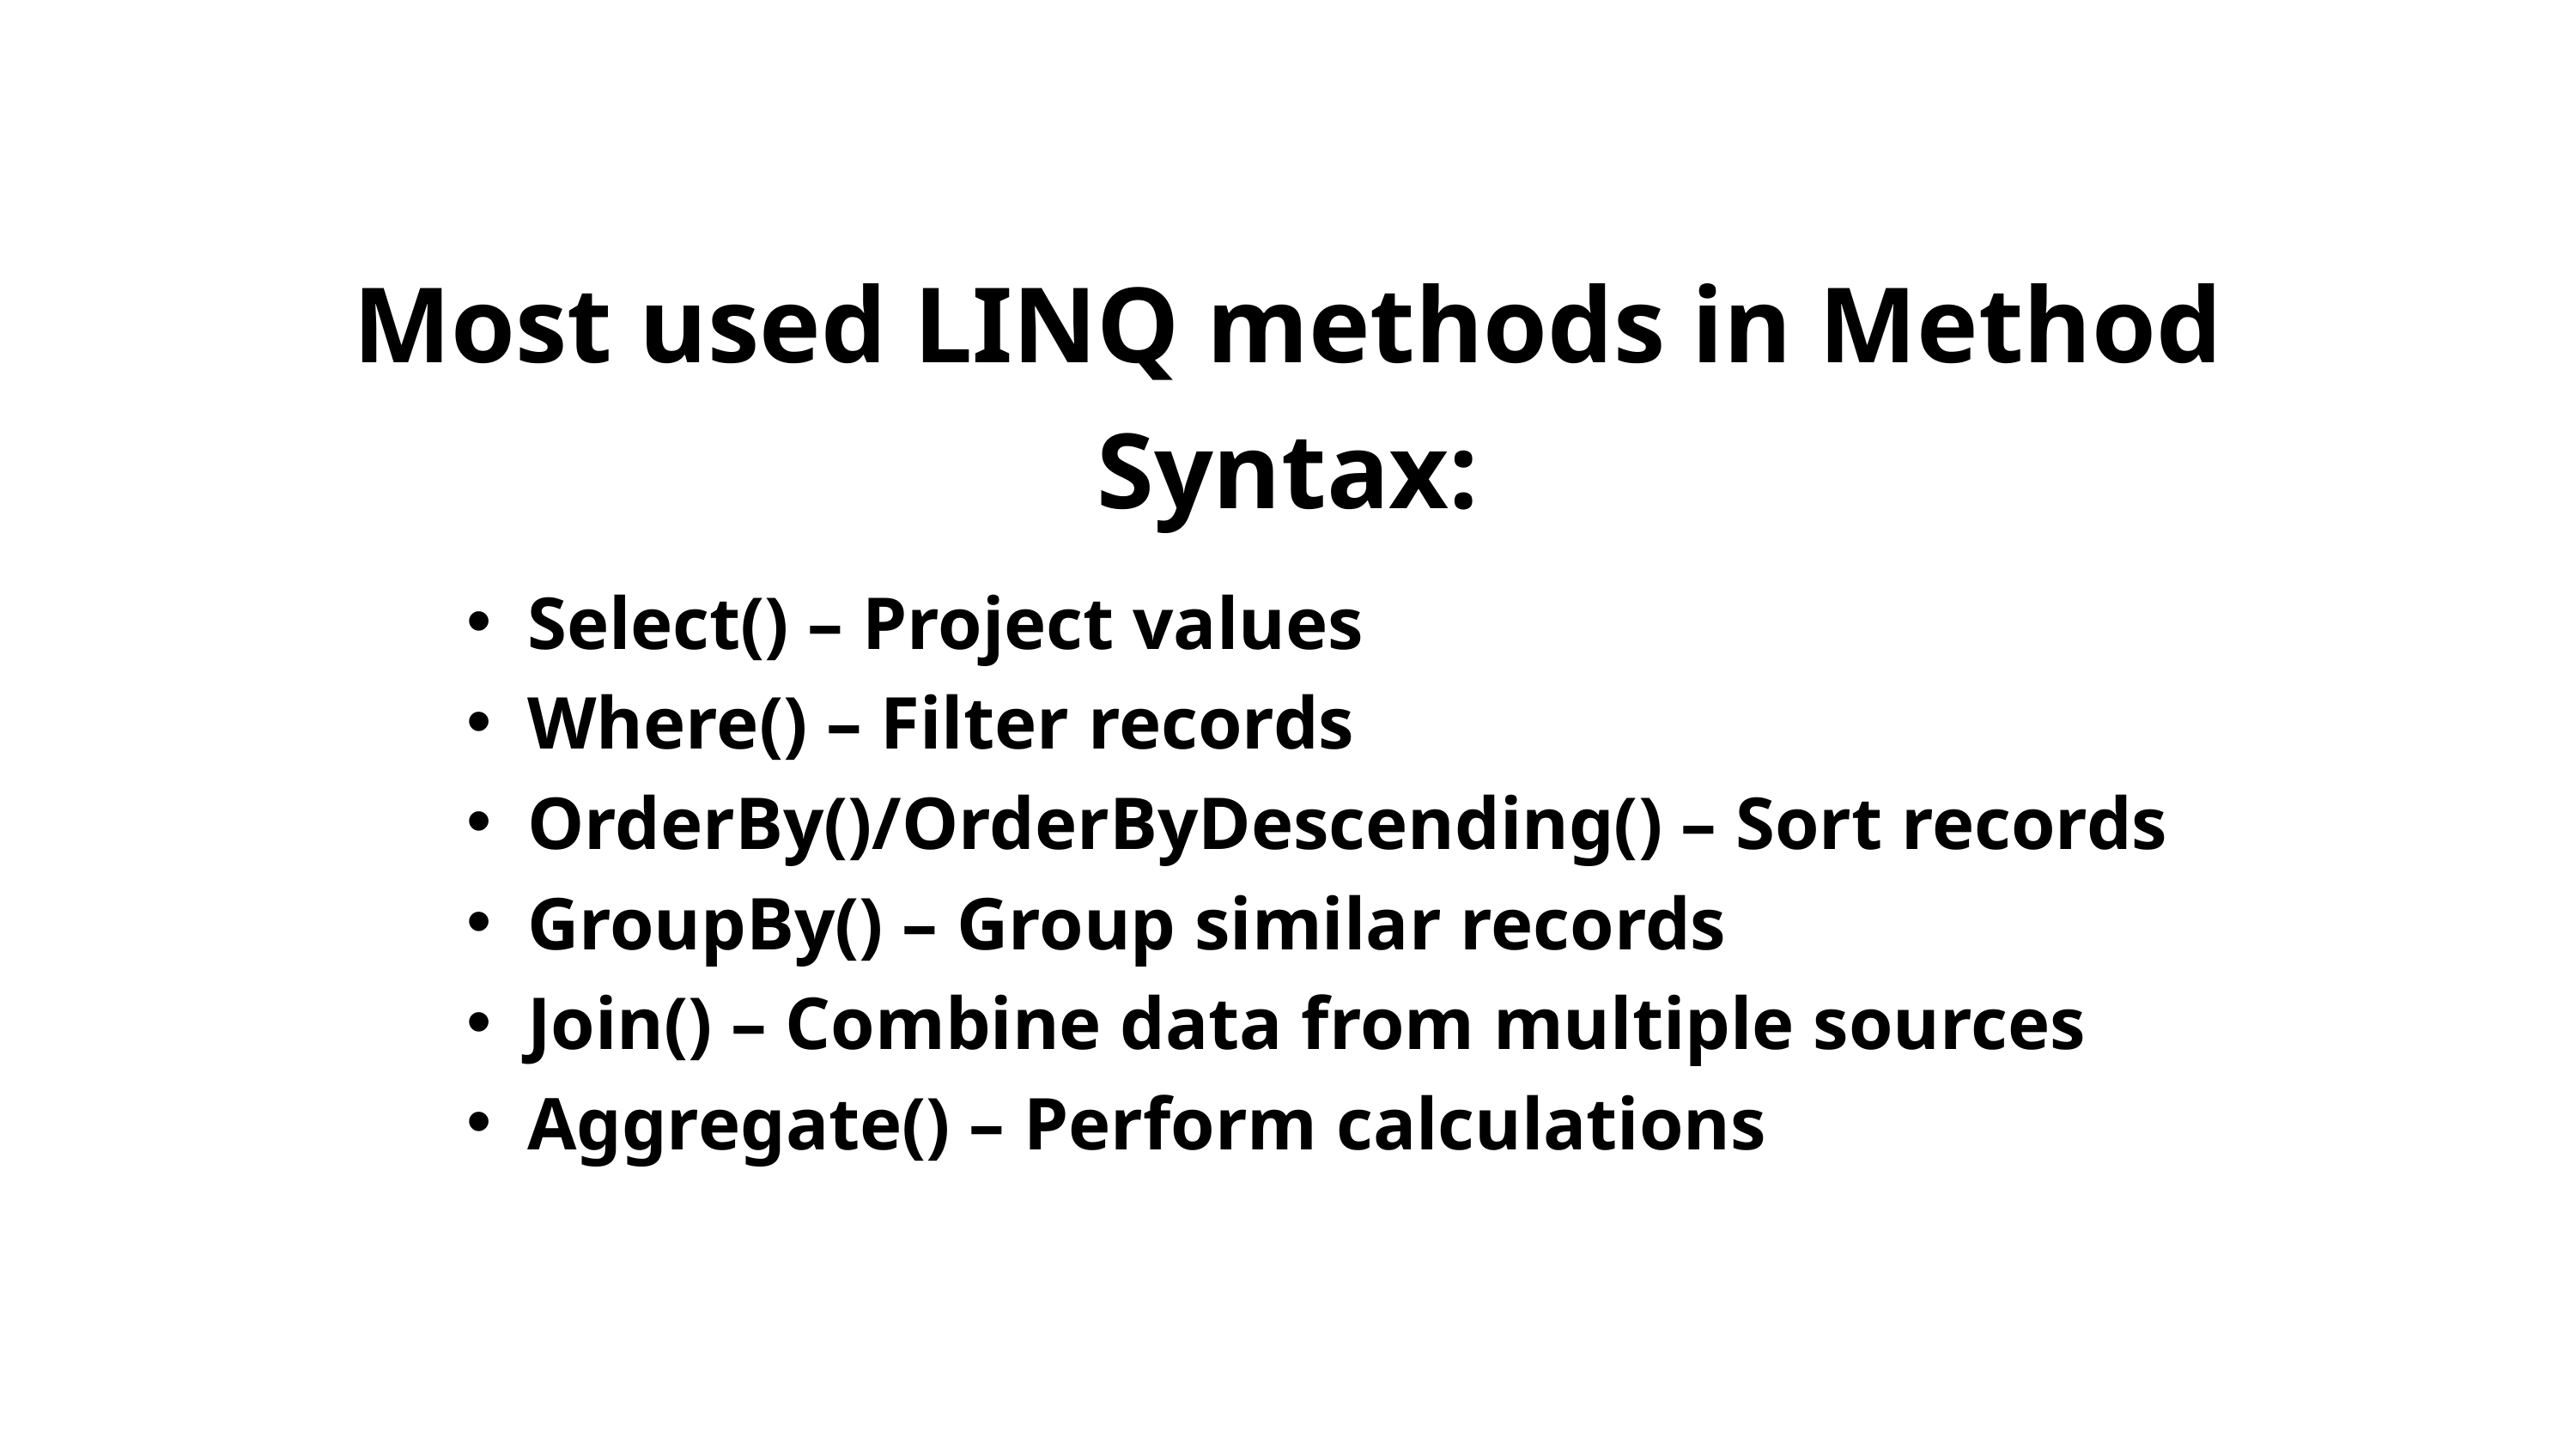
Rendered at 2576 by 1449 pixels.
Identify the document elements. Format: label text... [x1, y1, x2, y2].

text_box Select() – Project values Where() – Filter records OrderBy()/OrderByDescending() – Sort records GroupBy() – Group similar records Join() – Combine data from multiple sources Aggregate() – Perform calculations [405, 563, 2171, 1164]
text_box Most used LINQ methods in Method Syntax: [176, 238, 2400, 675]
